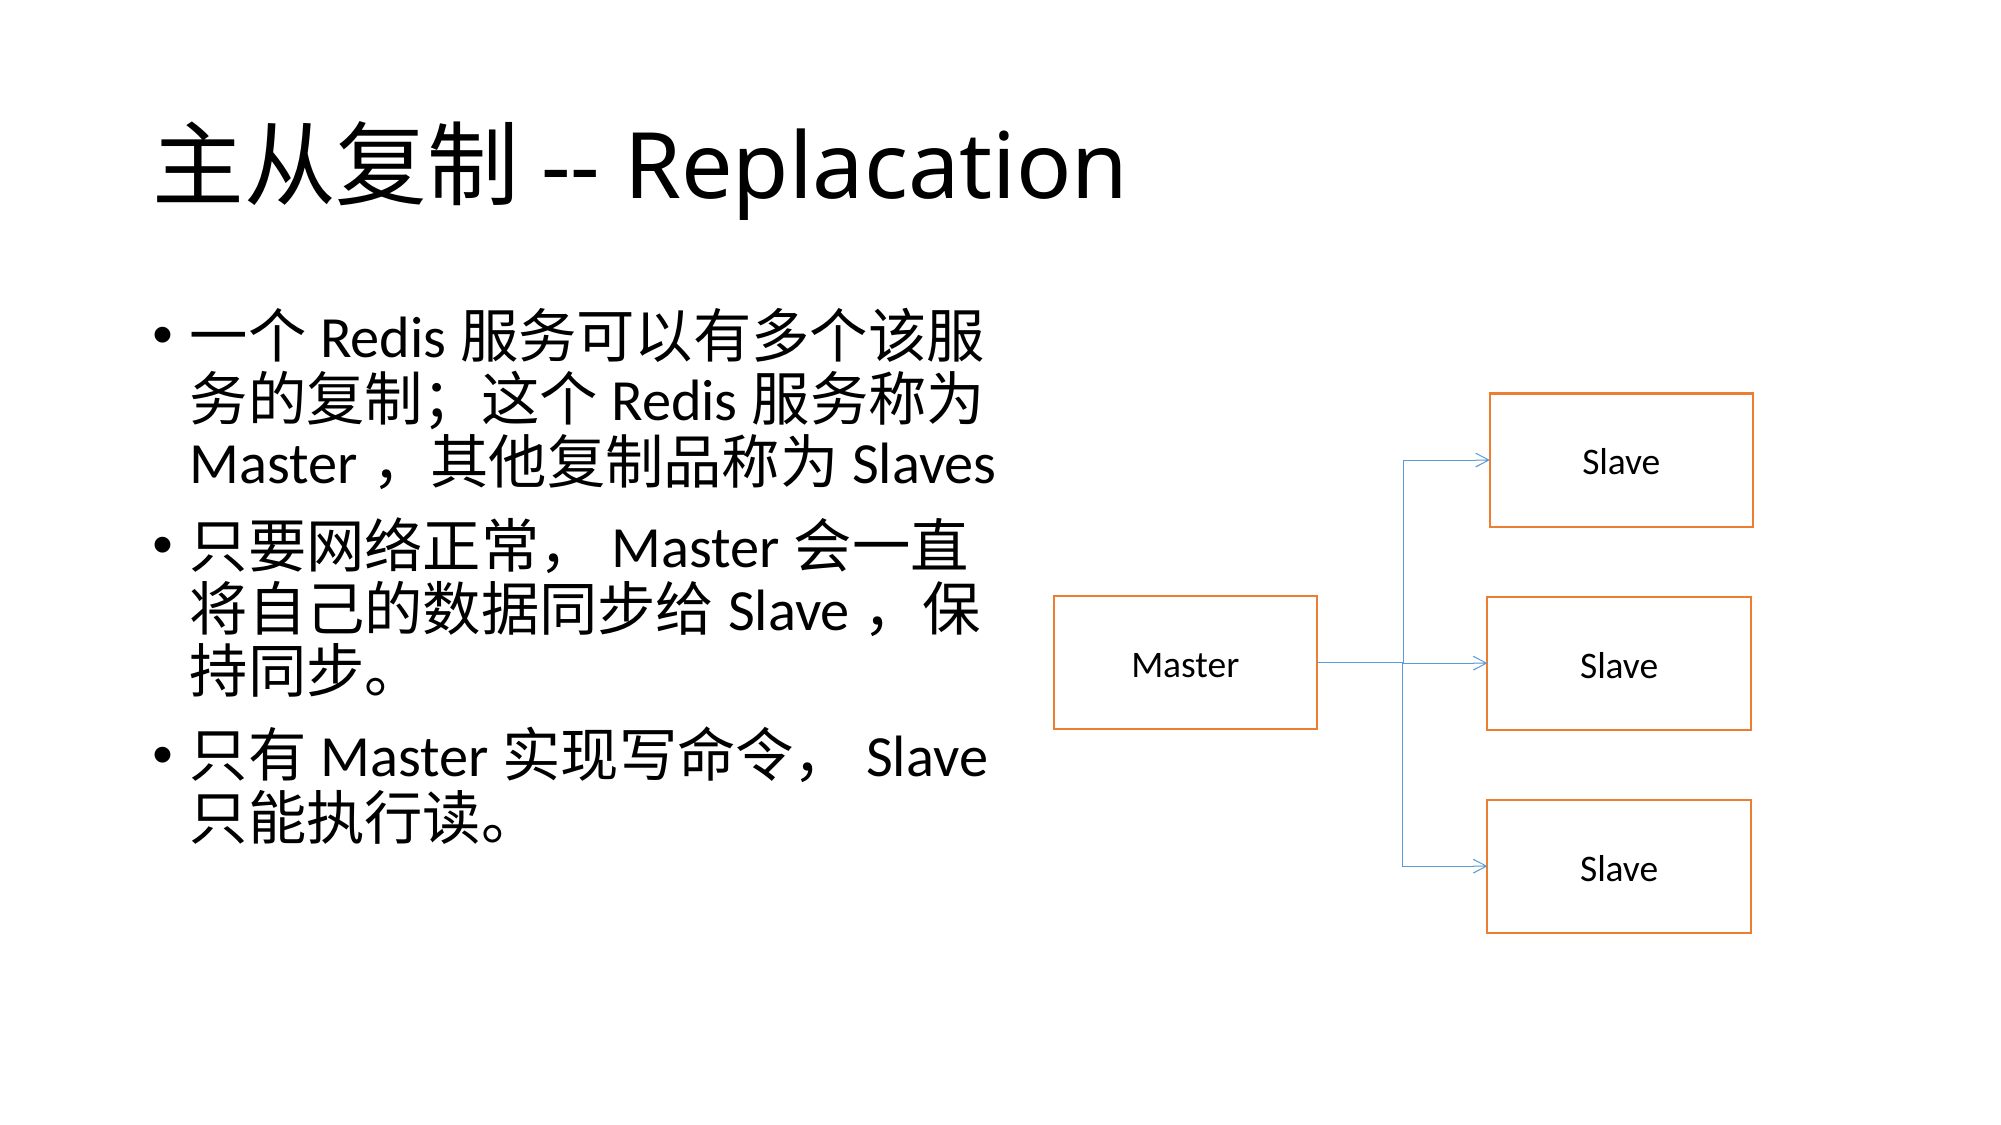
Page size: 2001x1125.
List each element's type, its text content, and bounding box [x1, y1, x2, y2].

title 主从复制-- Replacation [137, 59, 1863, 278]
text_box Slave [1486, 799, 1752, 934]
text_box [1317, 662, 1488, 867]
list 一个Redis服务可以有多个该服务的复制；这个Redis服务称为Master，其他复制品称为Slaves 只要网络正常，Master会一直将自己的数据同步给Slave，保持同步。 只有Master实现写命令，Slave只能执行读。 [137, 299, 1018, 1014]
text_box Master [1053, 595, 1317, 730]
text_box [1317, 460, 1490, 663]
text_box Slave [1489, 392, 1754, 528]
text_box Slave [1488, 596, 1752, 731]
